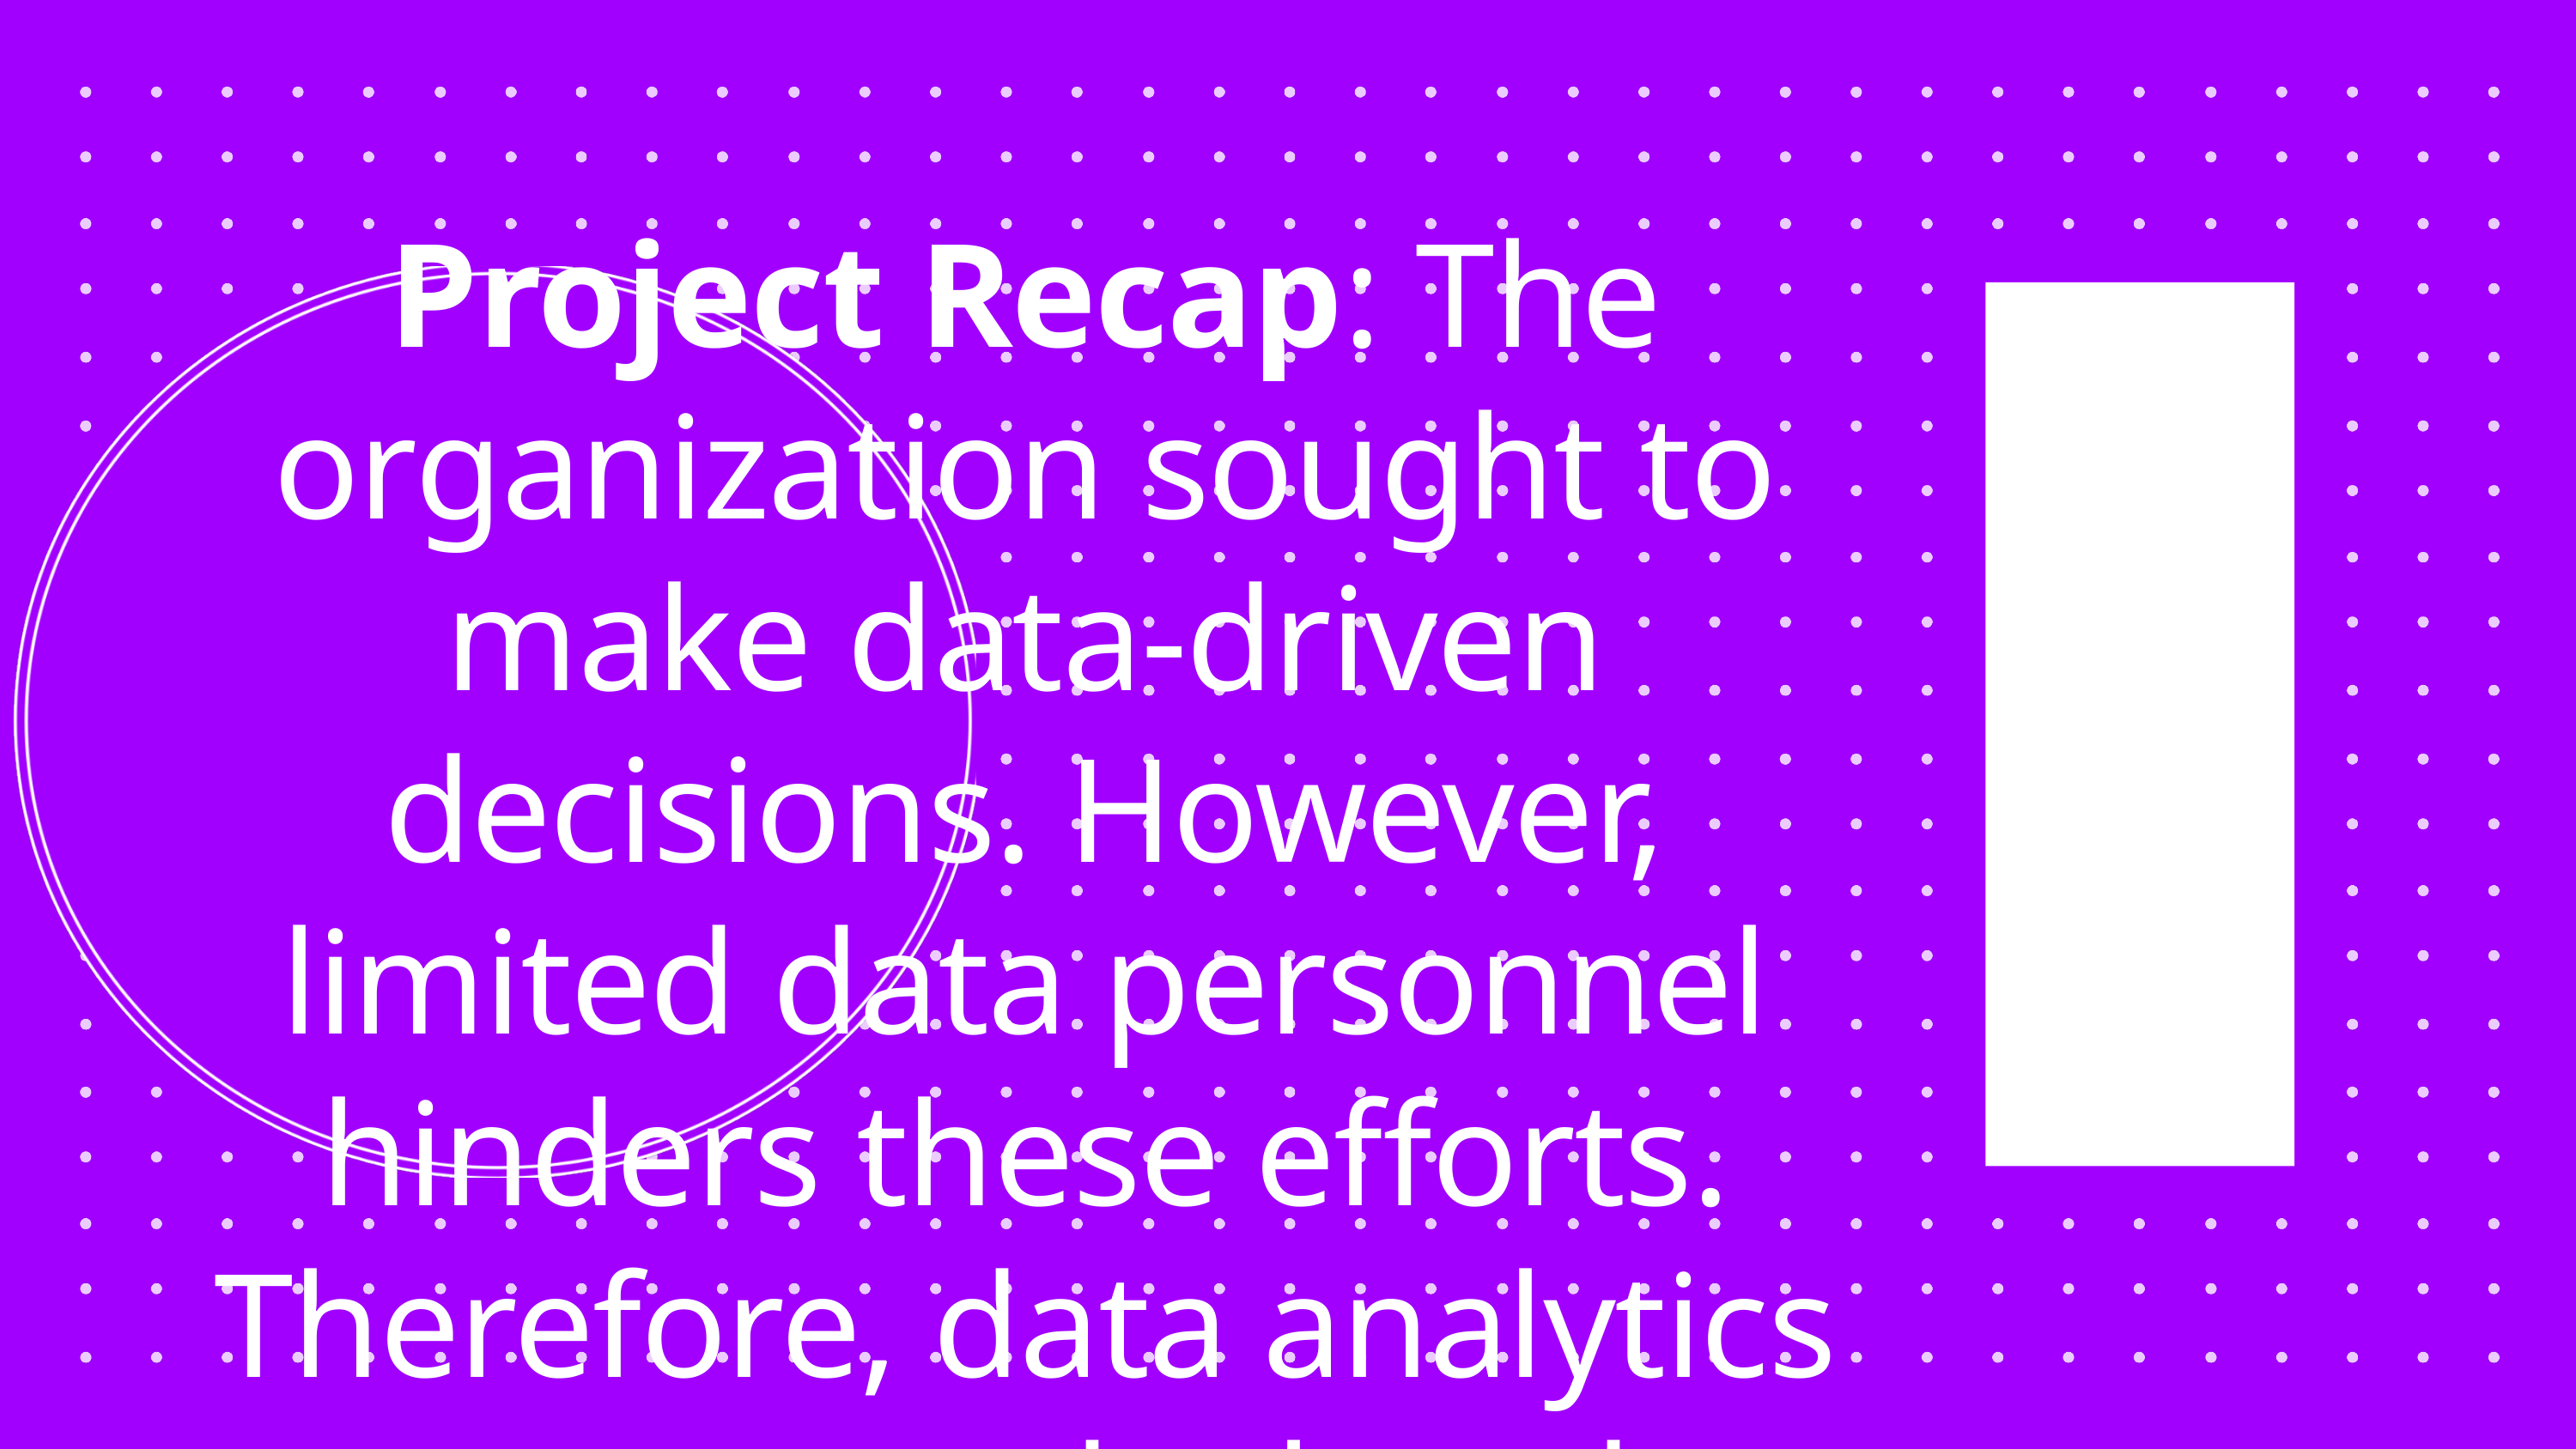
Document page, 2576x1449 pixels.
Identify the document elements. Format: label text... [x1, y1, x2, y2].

text_box Project Recap: The organization sought to make data-driven decisions. However, limited data personnel hinders these efforts. Therefore, data analytics experts are deployed to close this gap in this project. [155, 1372, 1895, 1449]
picture [9, 265, 976, 1178]
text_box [72, 82, 2504, 1367]
